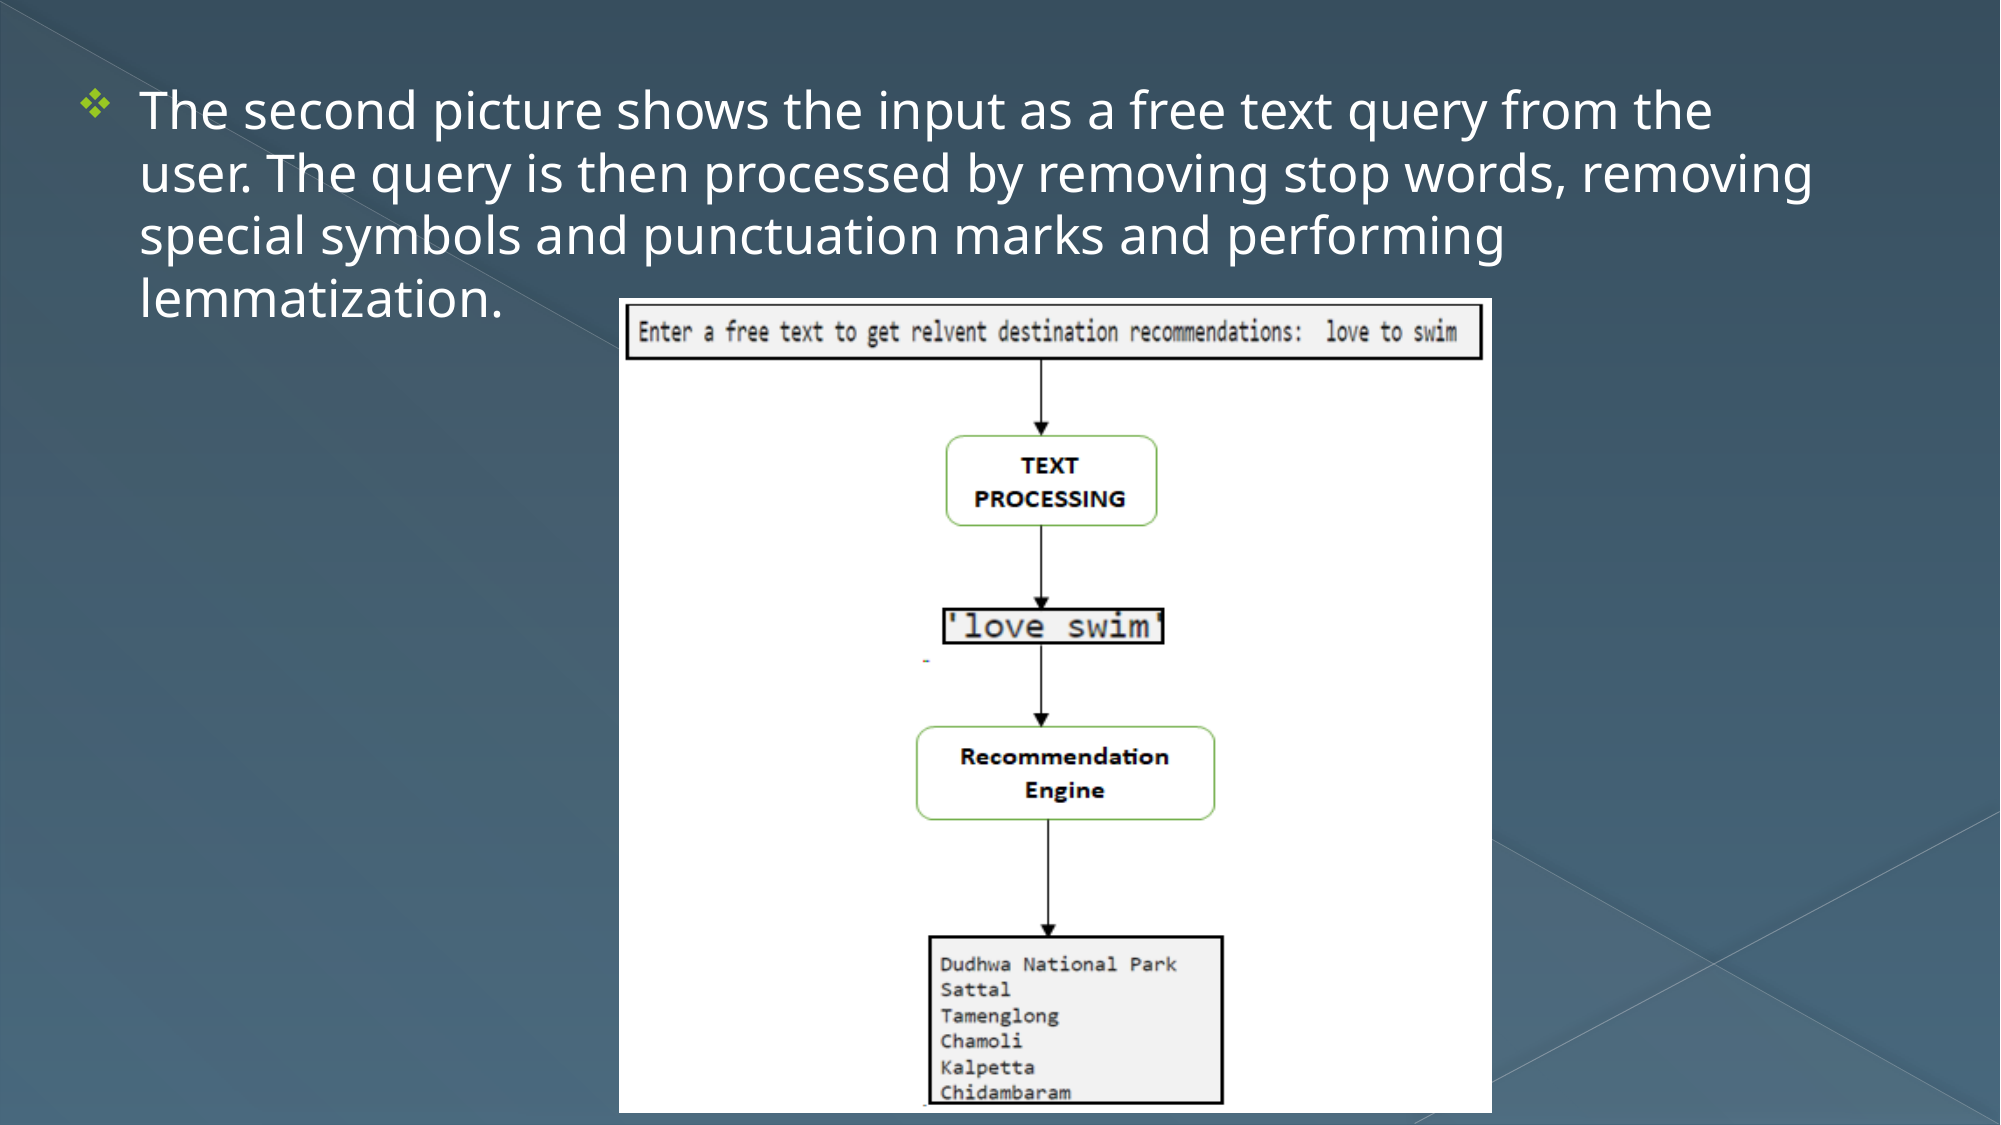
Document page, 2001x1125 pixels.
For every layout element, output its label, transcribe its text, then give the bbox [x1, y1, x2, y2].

picture [619, 297, 1492, 1113]
list The second picture shows the input as a free text query from the user. The query is then processed by removing stop words, removing special symbols and punctuation marks and performing lemmatization. [51, 70, 1852, 821]
